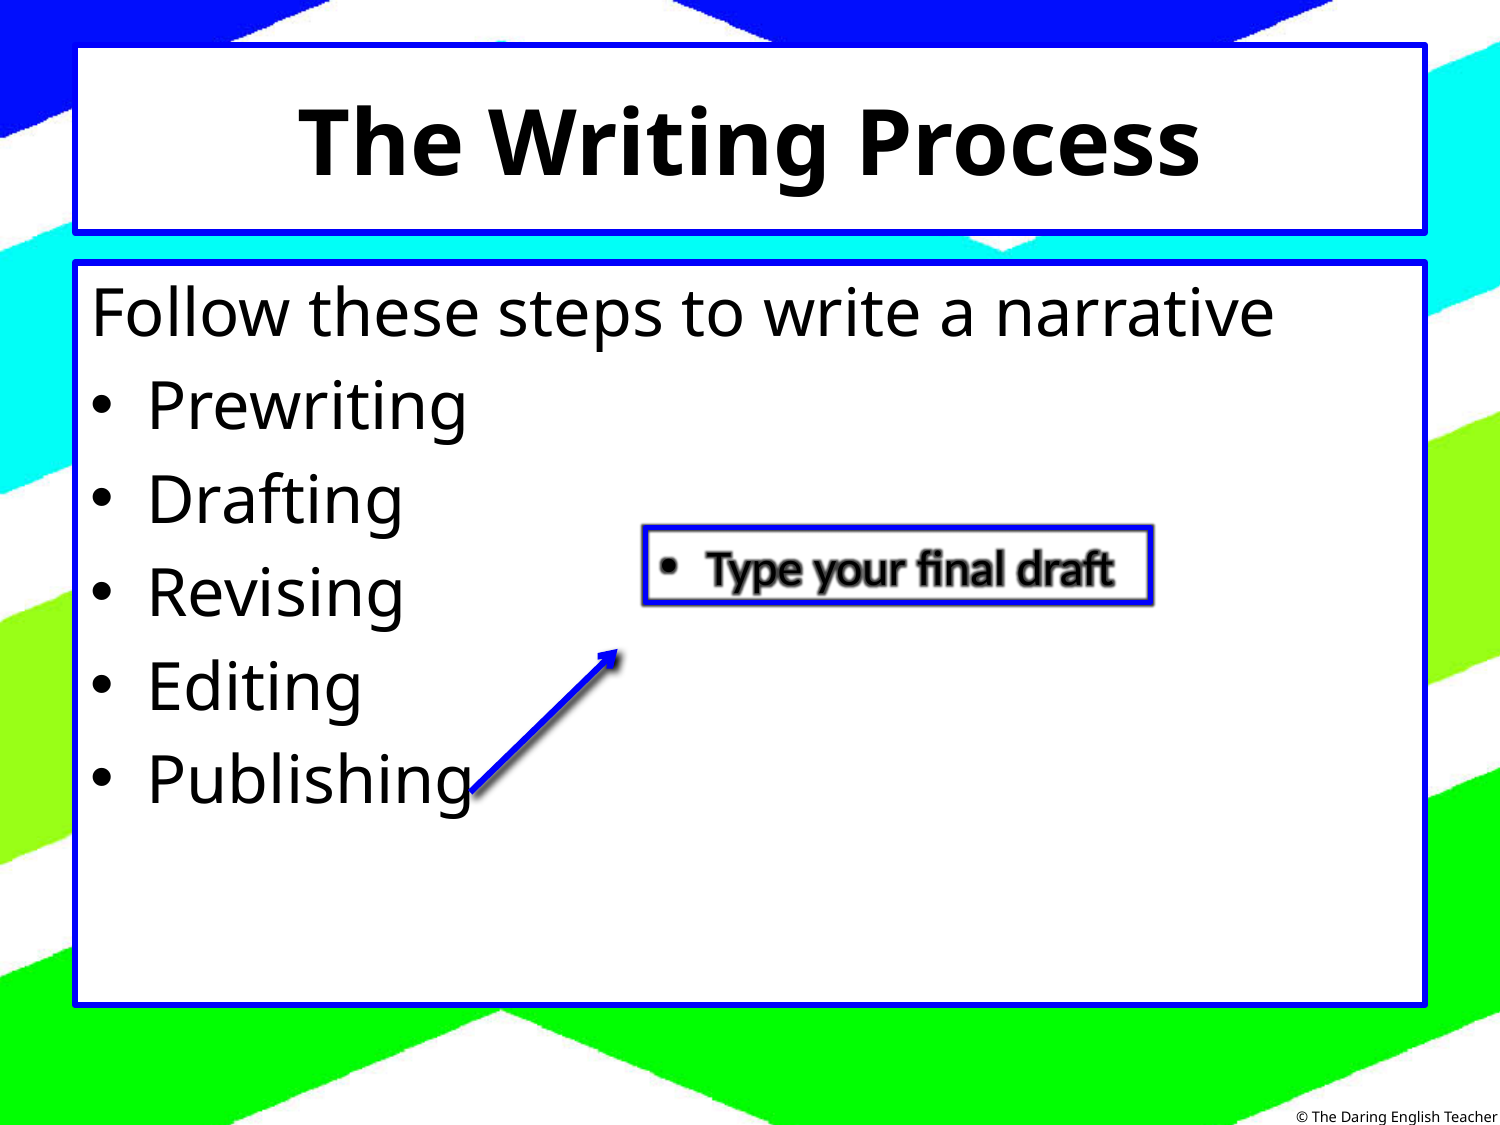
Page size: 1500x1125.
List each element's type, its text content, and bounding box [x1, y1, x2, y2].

list Follow these steps to write a narrative Prewriting Drafting Revising Editing Publishing [72, 259, 1428, 1008]
text_box Type your final draft [645, 527, 1151, 603]
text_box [469, 648, 618, 793]
title The Writing Process [72, 42, 1428, 236]
picture [0, 0, 1500, 1125]
